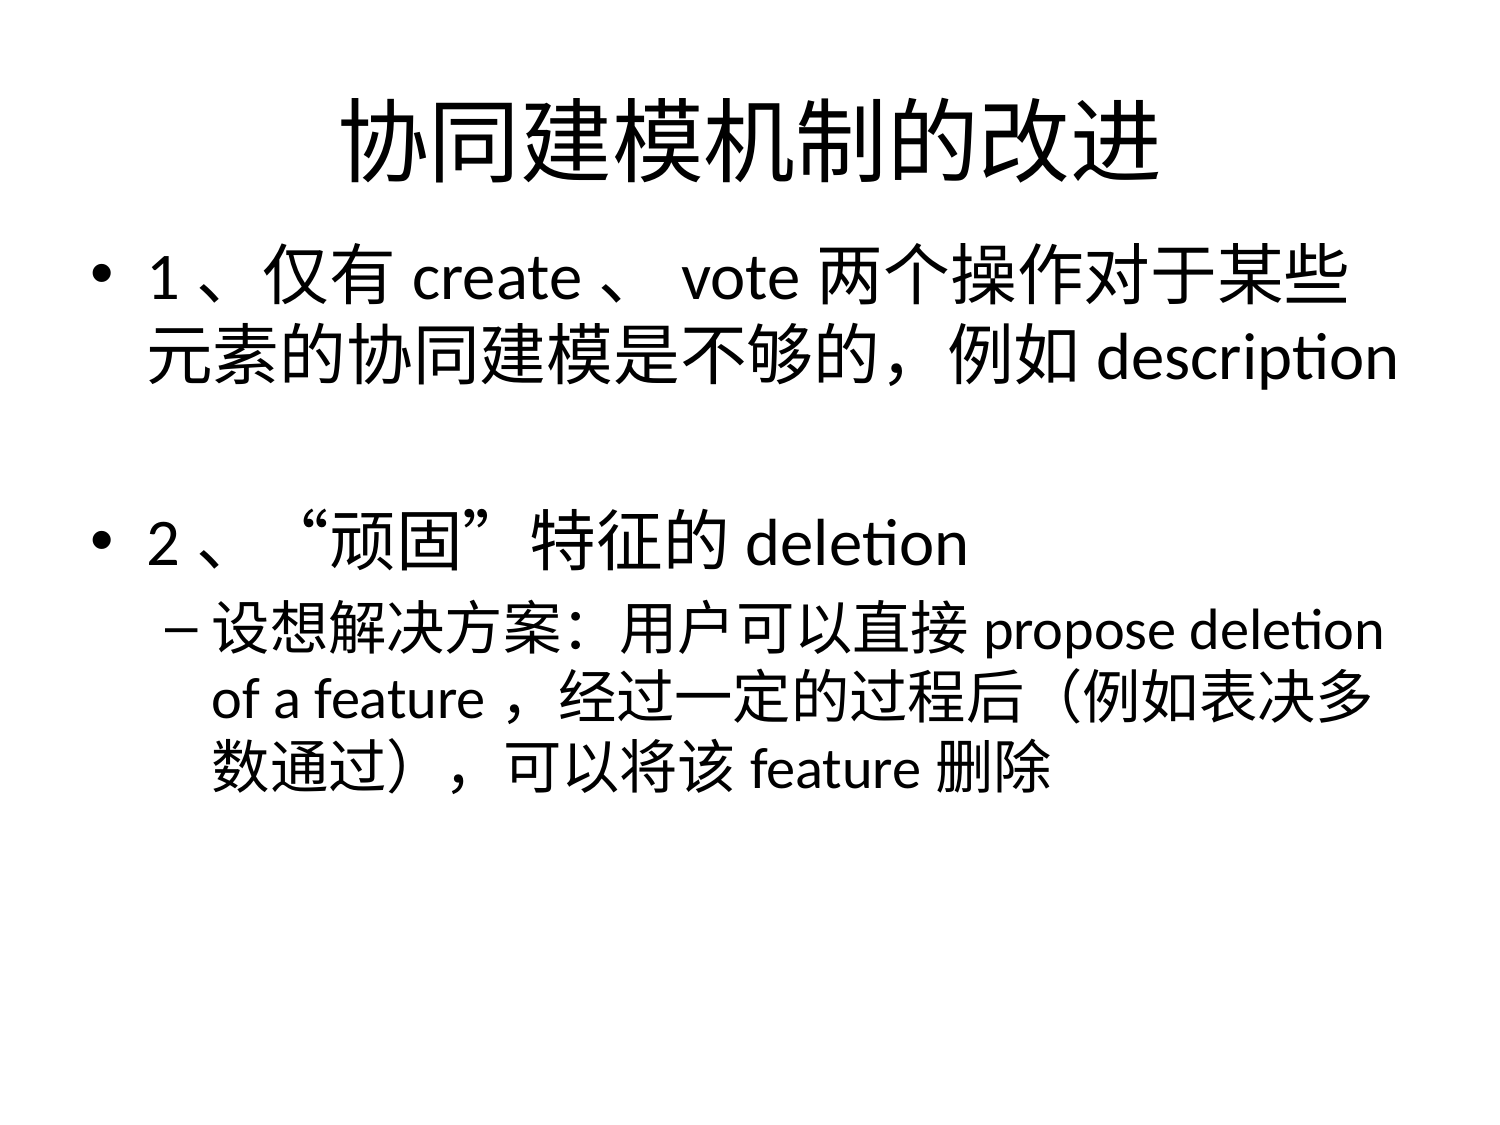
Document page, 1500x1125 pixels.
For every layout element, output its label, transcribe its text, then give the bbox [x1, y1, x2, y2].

list 1、仅有create、vote两个操作对于某些元素的协同建模是不够的，例如description 2、“顽固”特征的deletion 设想解决方案：用户可以直接propose deletion of a feature，经过一定的过程后（例如表决多数通过），可以将该feature删除 [75, 224, 1425, 1005]
title 协同建模机制的改进 [75, 45, 1425, 224]
